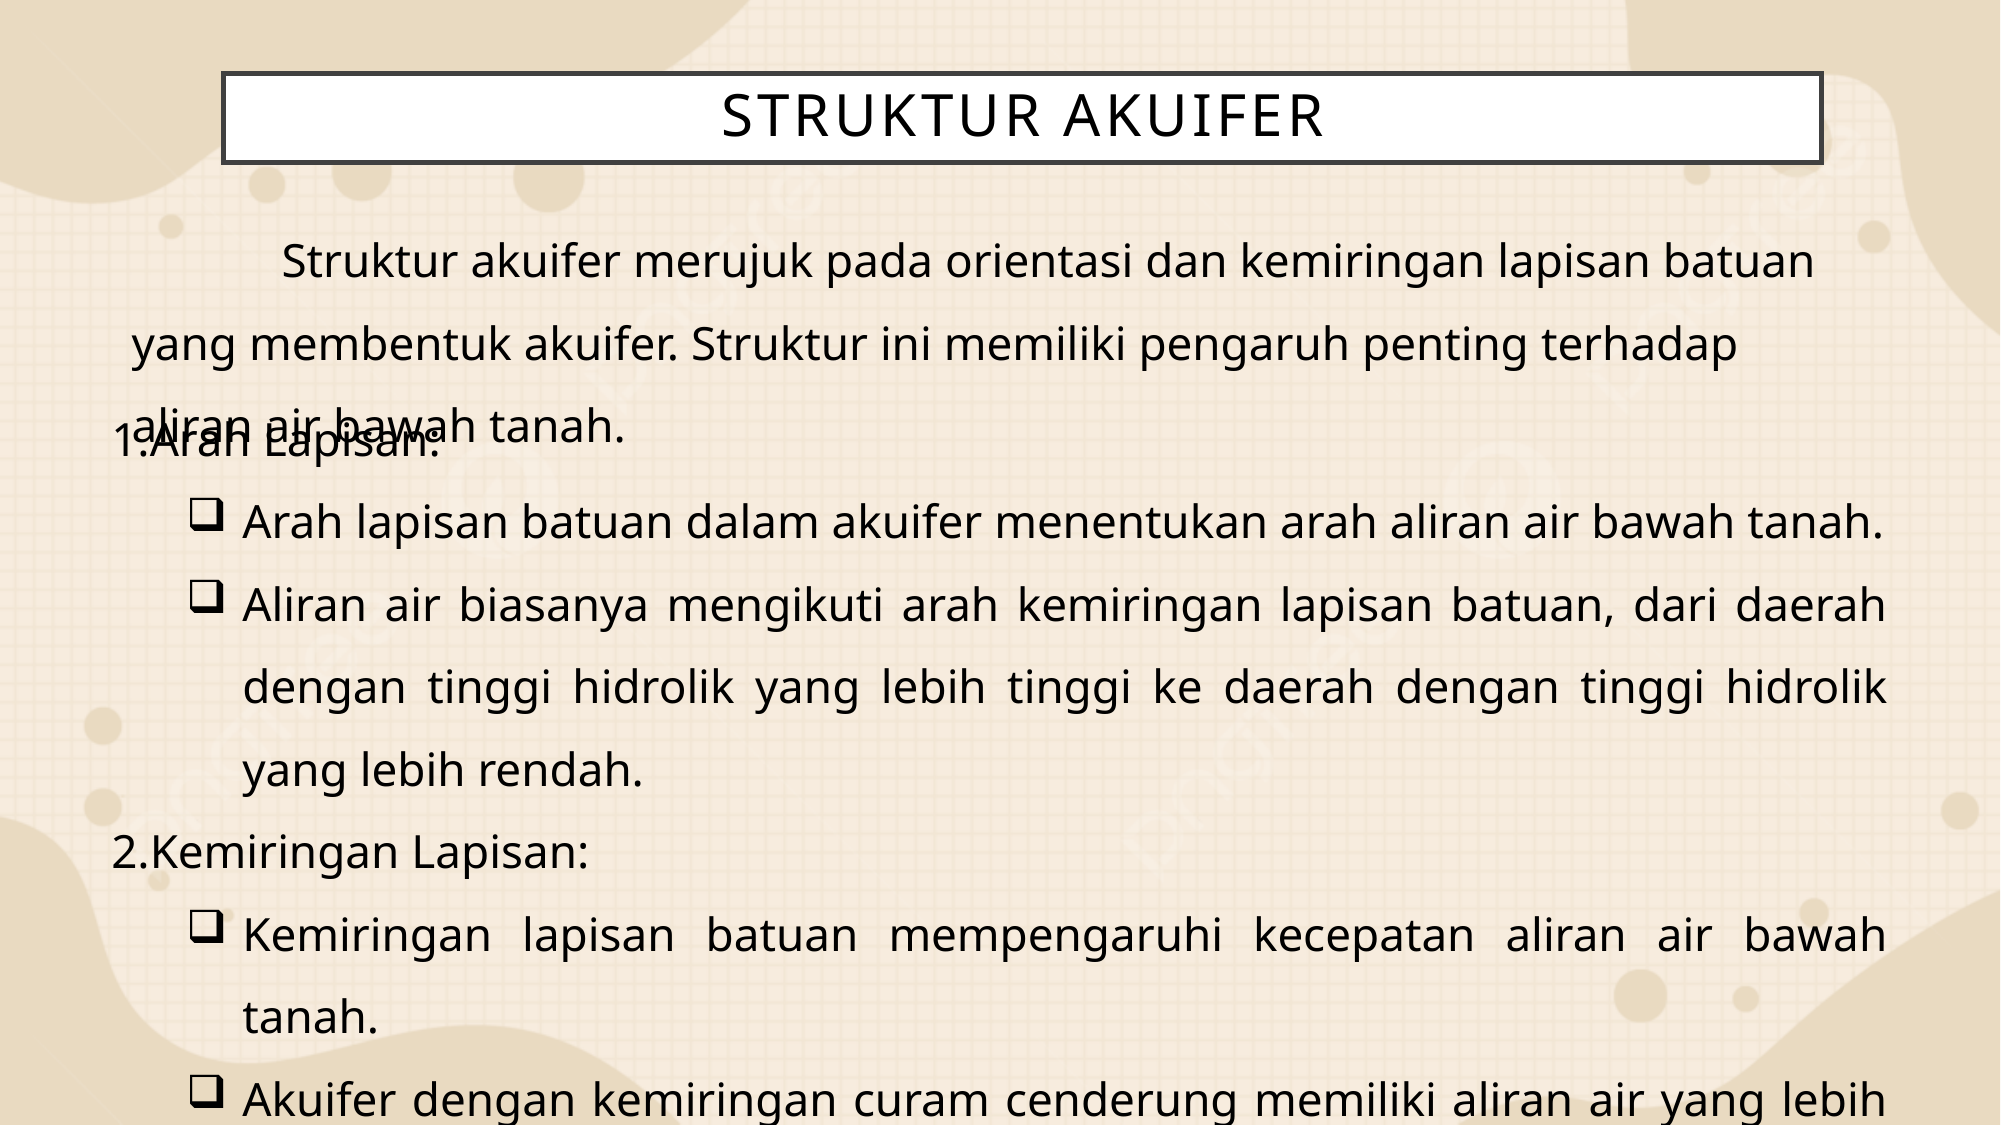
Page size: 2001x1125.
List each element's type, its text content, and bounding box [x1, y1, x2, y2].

picture [0, 0, 2001, 1125]
list Struktur akuifer merujuk pada orientasi dan kemiringan lapisan batuan yang membentuk akuifer. Struktur ini memiliki pengaruh penting terhadap aliran air bawah tanah. [116, 196, 1884, 342]
title Struktur Akuifer [221, 71, 1824, 165]
text_box Arah Lapisan: Arah lapisan batuan dalam akuifer menentukan arah aliran air bawah tanah. Aliran air biasanya mengikuti arah kemiringan lapisan batuan, dari daerah dengan tinggi hidrolik yang lebih tinggi ke daerah dengan tinggi hidrolik yang lebih rendah. Kemiringan Lapisan: Kemiringan lapisan batuan mempengaruhi kecepatan aliran air bawah tanah. Akuifer dengan kemiringan curam cenderung memiliki aliran air yang lebih cepat daripada akuifer dengan kemiringan landai. [96, 375, 1904, 1125]
